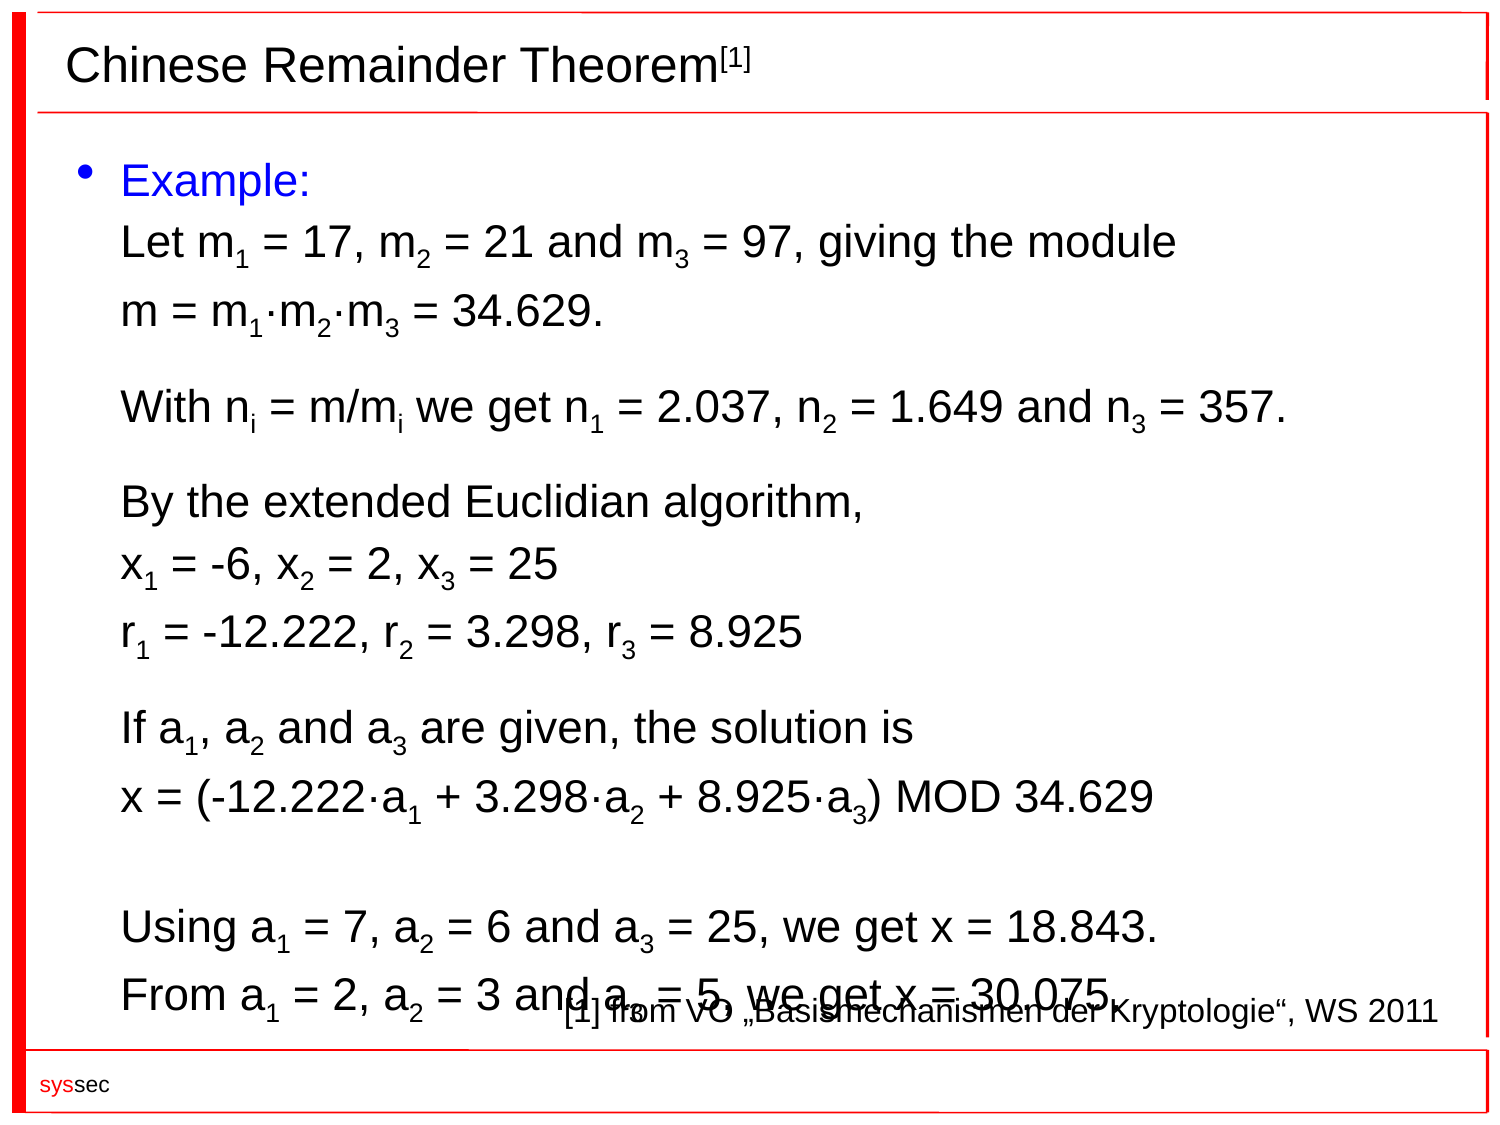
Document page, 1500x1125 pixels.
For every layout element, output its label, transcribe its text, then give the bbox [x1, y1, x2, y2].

list Example: Let m1 = 17, m2 = 21 and m3 = 97, giving the module m = m1·m2·m3 = 34.629. With ni = m/mi we get n1 = 2.037, n2 = 1.649 and n3 = 357. By the extended Euclidian algorithm, x1 = -6, x2 = 2, x3 = 25 r1 = -12.222, r2 = 3.298, r3 = 8.925 If a1, a2 and a3 are given, the solution is x = (-12.222·a1 + 3.298·a2 + 8.925·a3) MOD 34.629 Using a1 = 7, a2 = 6 and a3 = 25, we get x = 18.843. From a1 = 2, a2 = 3 and a3 = 5, we get x = 30.075. [47, 137, 1475, 1038]
title Chinese Remainder Theorem[1] [50, 24, 1450, 100]
text_box [1] from VO „Basismechanismen der Kryptologie“, WS 2011 [549, 981, 1499, 1037]
